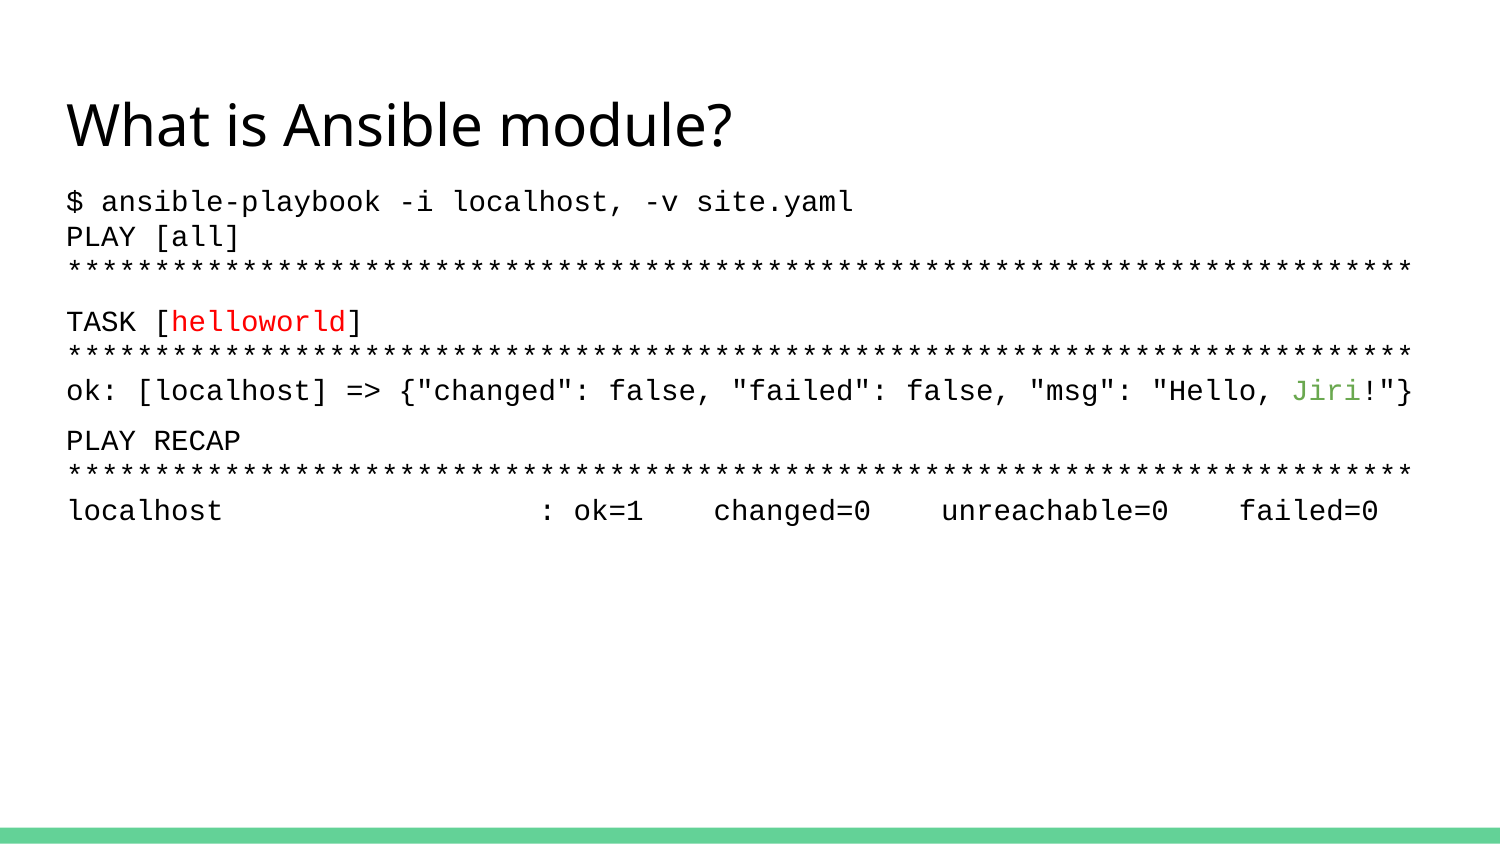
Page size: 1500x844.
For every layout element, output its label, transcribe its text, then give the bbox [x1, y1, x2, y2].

title What is Ansible module? [51, 72, 1449, 166]
list $ ansible-playbook -i localhost, -v site.yaml PLAY [all] ***************************************************************************** TASK [helloworld] ***************************************************************************** ok: [localhost] => {"changed": false, "failed": false, "msg": "Hello, Jiri!"} PLAY RECAP ***************************************************************************** localhost : ok=1 changed=0 unreachable=0 failed=0 [51, 166, 1500, 844]
